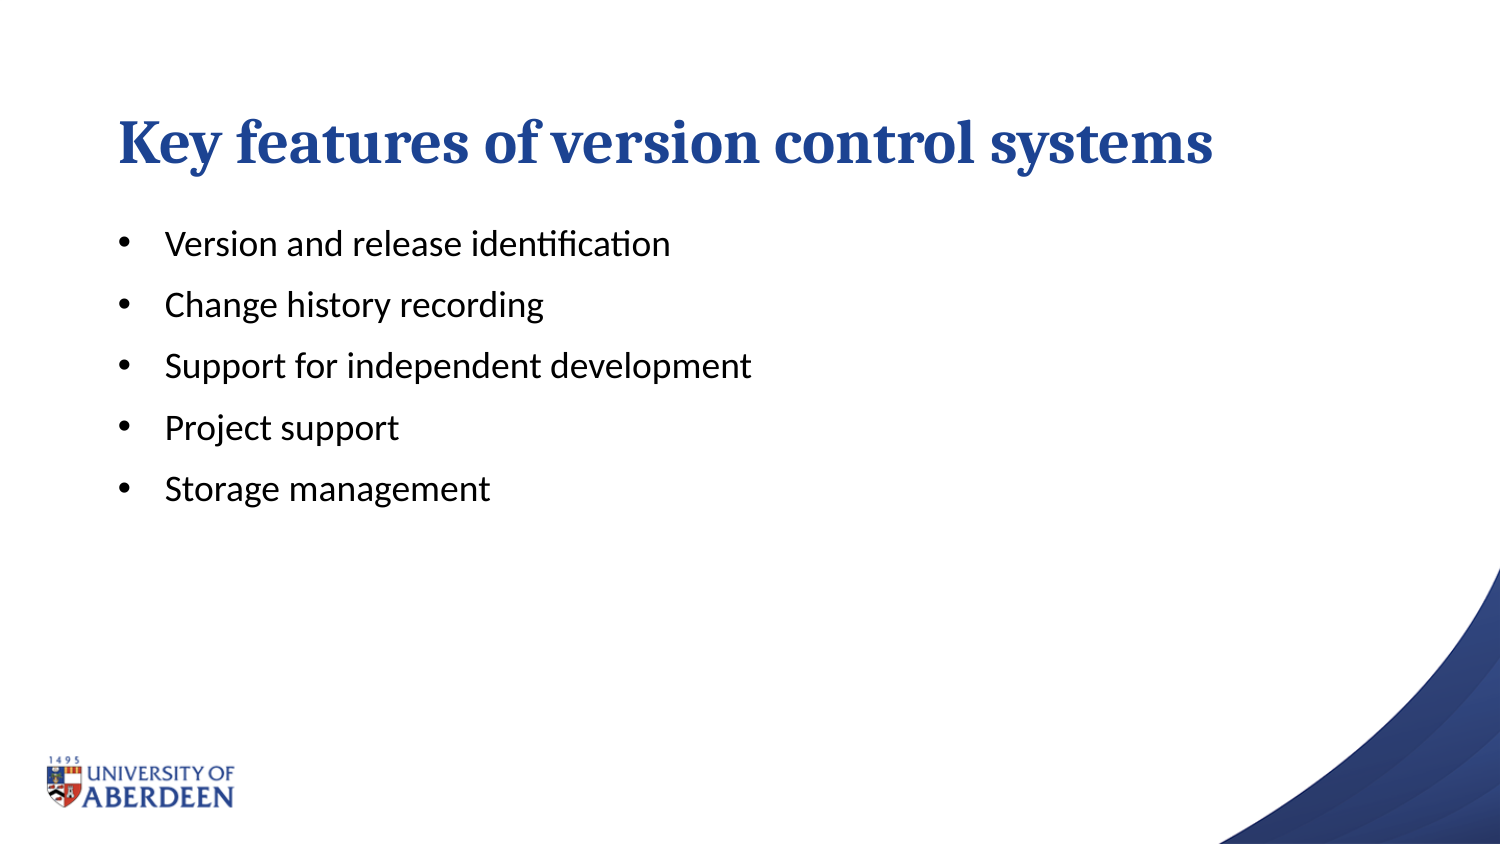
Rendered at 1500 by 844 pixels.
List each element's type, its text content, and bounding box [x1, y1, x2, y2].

title Key features of version control systems [103, 91, 1372, 196]
list Version and release identification Change history recording Support for independent development Project support Storage management [103, 216, 1372, 707]
picture [0, 0, 1500, 844]
